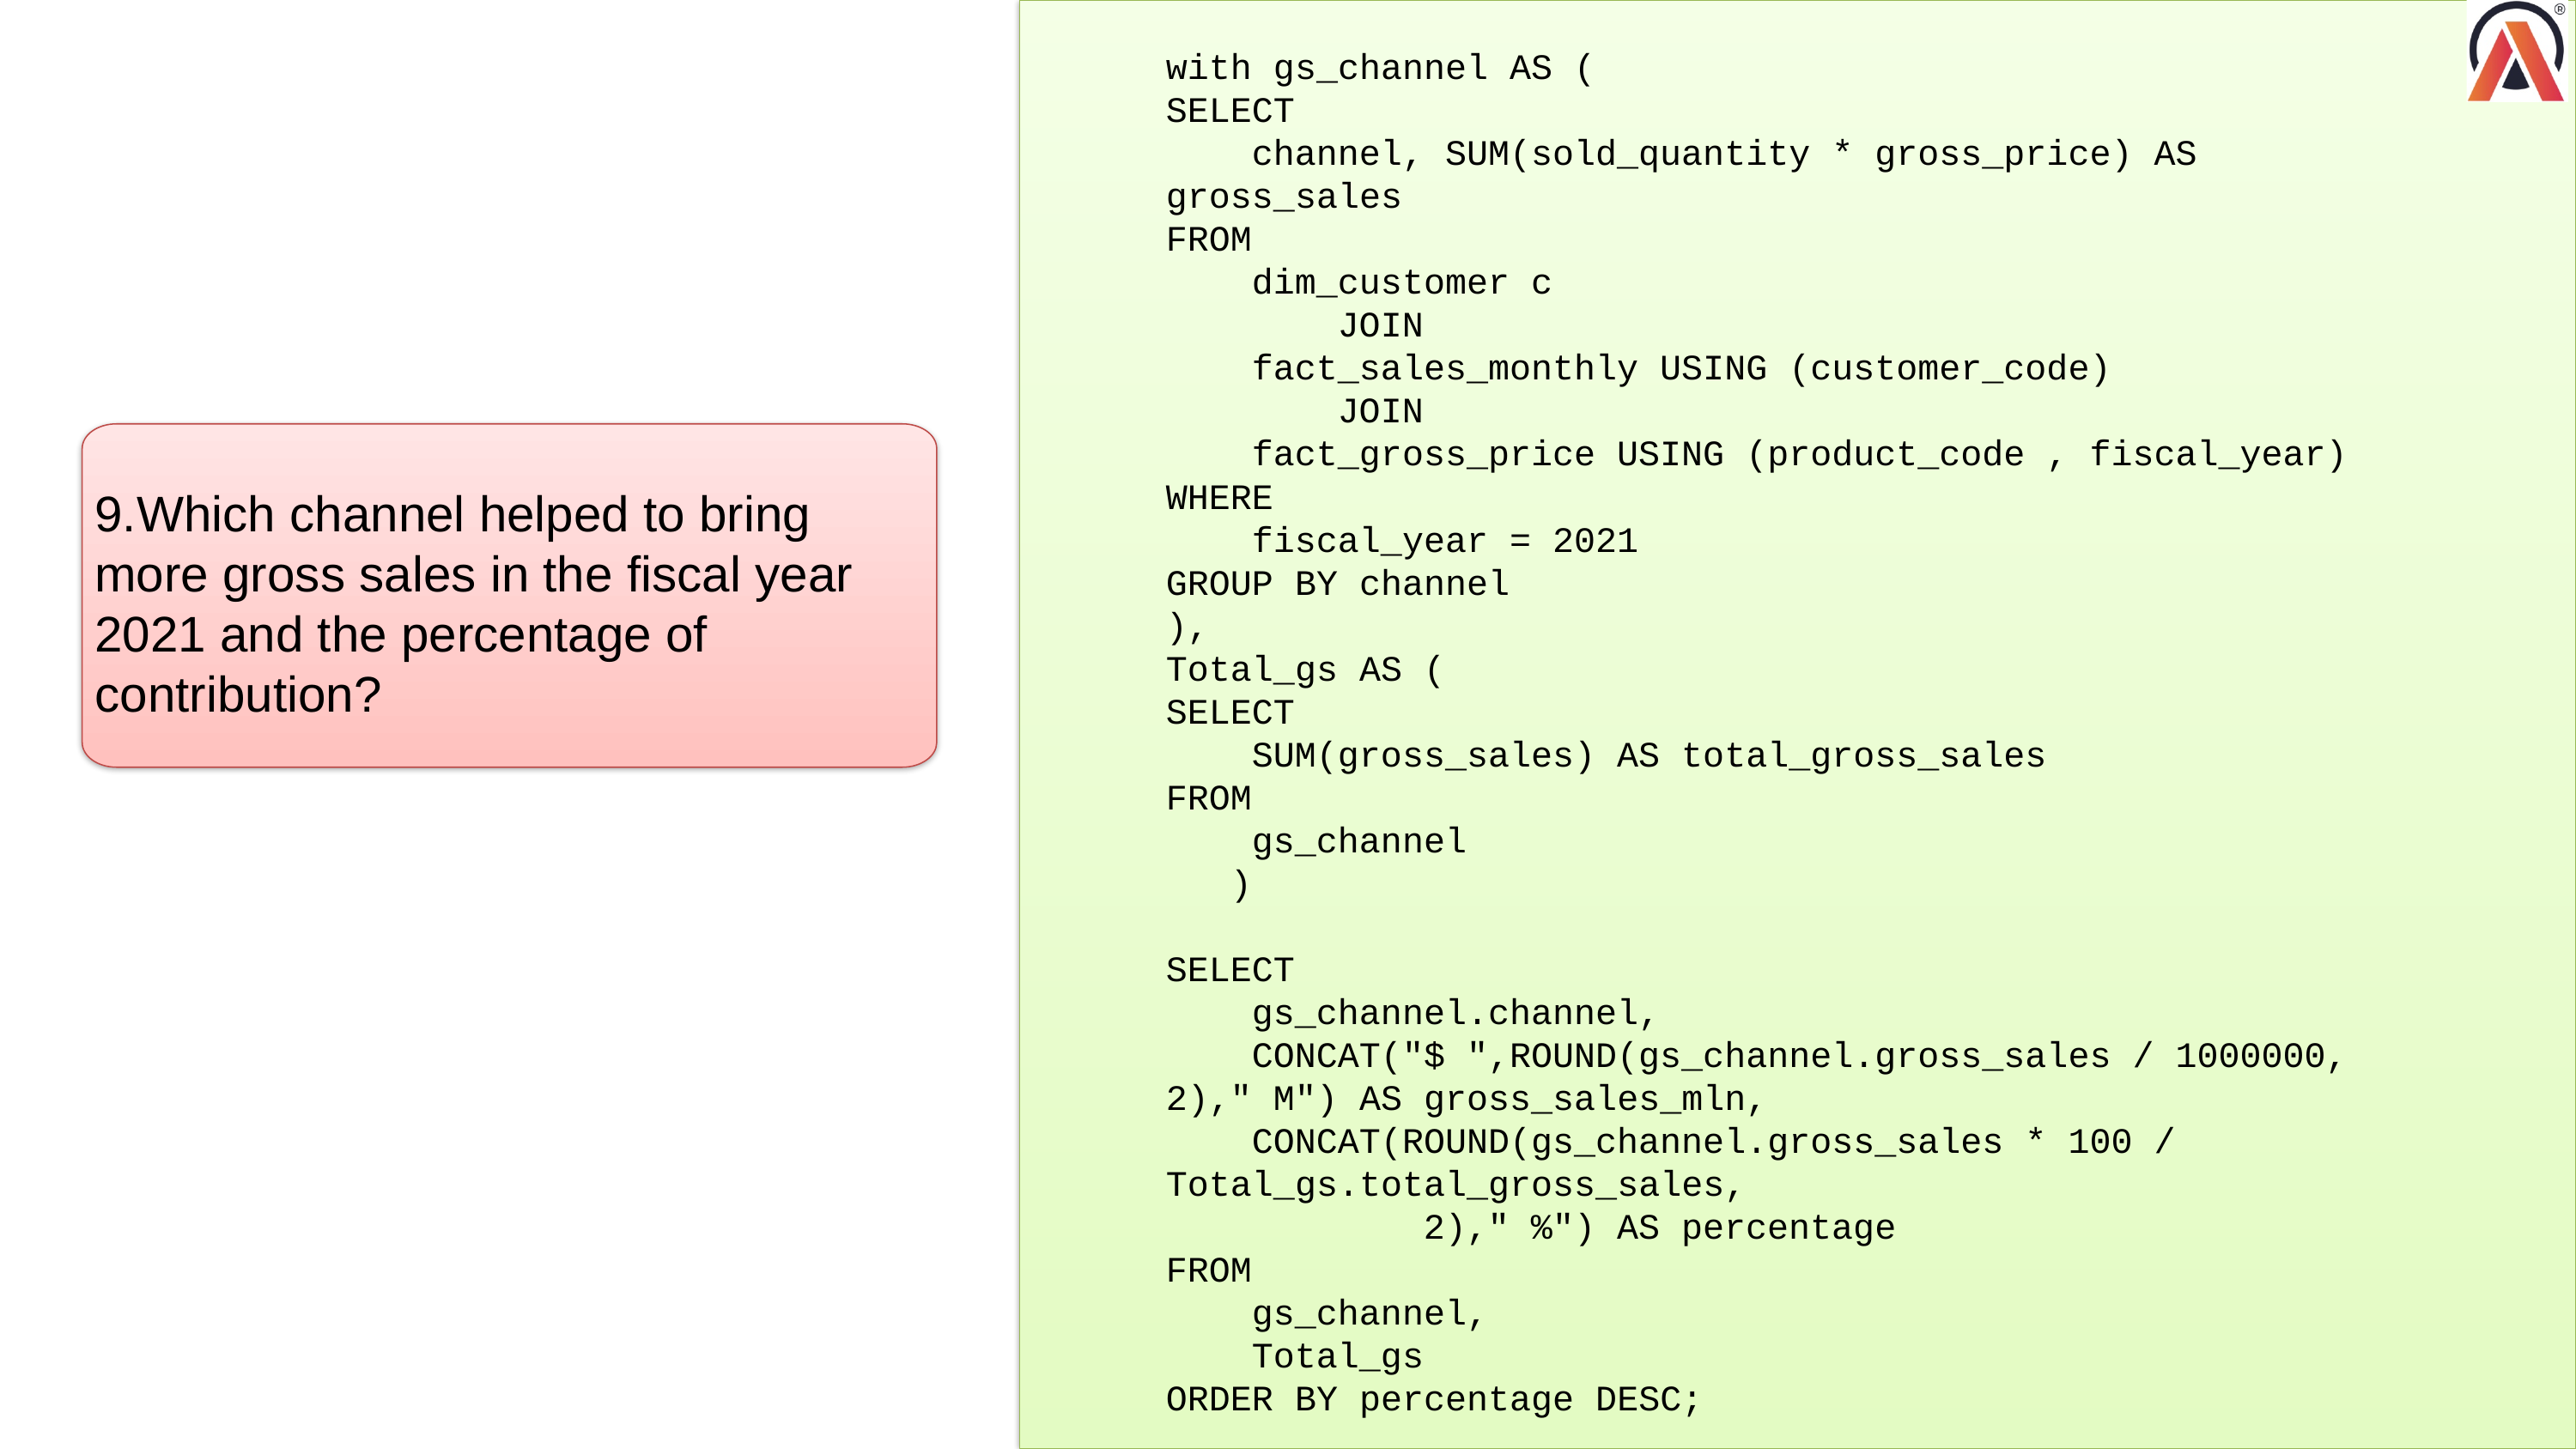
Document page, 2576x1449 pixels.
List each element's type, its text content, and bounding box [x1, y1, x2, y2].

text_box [1019, 0, 2576, 1449]
text_box 9.Which channel helped to bring more gross sales in the fiscal year 2021 and the percentage of contribution? [81, 422, 938, 768]
